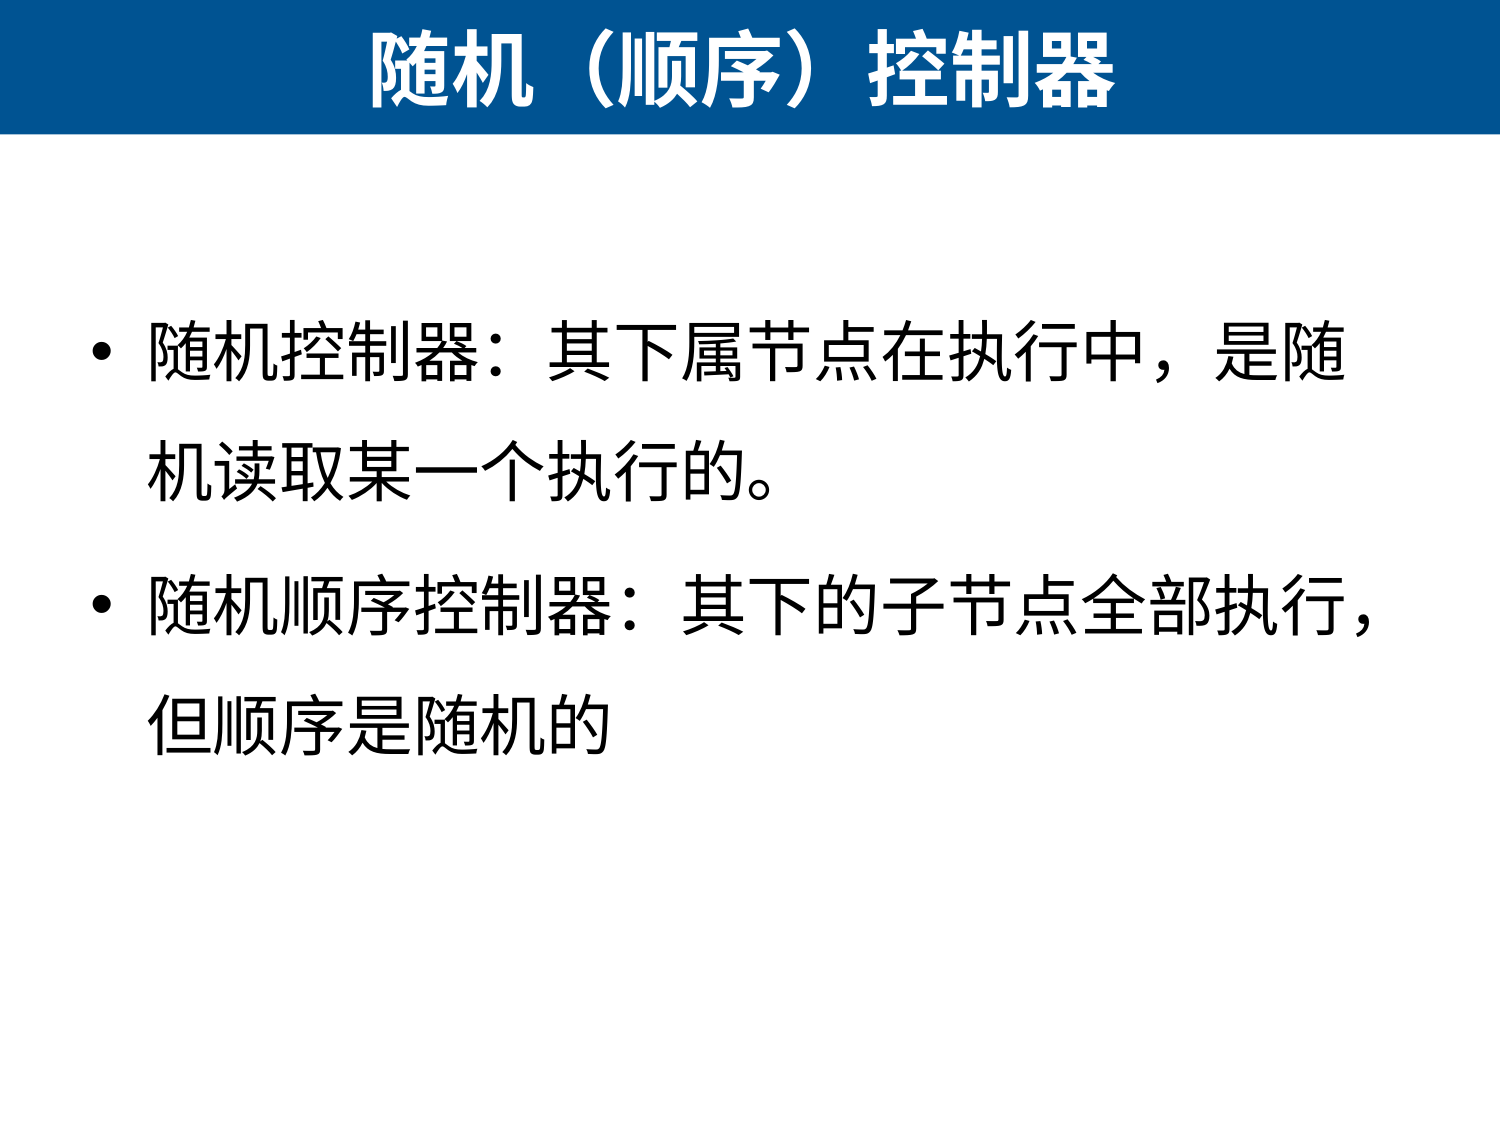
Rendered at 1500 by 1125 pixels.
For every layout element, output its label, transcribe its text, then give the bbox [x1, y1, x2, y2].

list 随机控制器：其下属节点在执行中，是随机读取某一个执行的。 随机顺序控制器：其下的子节点全部执行，但顺序是随机的 [75, 262, 1425, 1005]
title 随机（顺序）控制器 [2, 0, 1483, 135]
